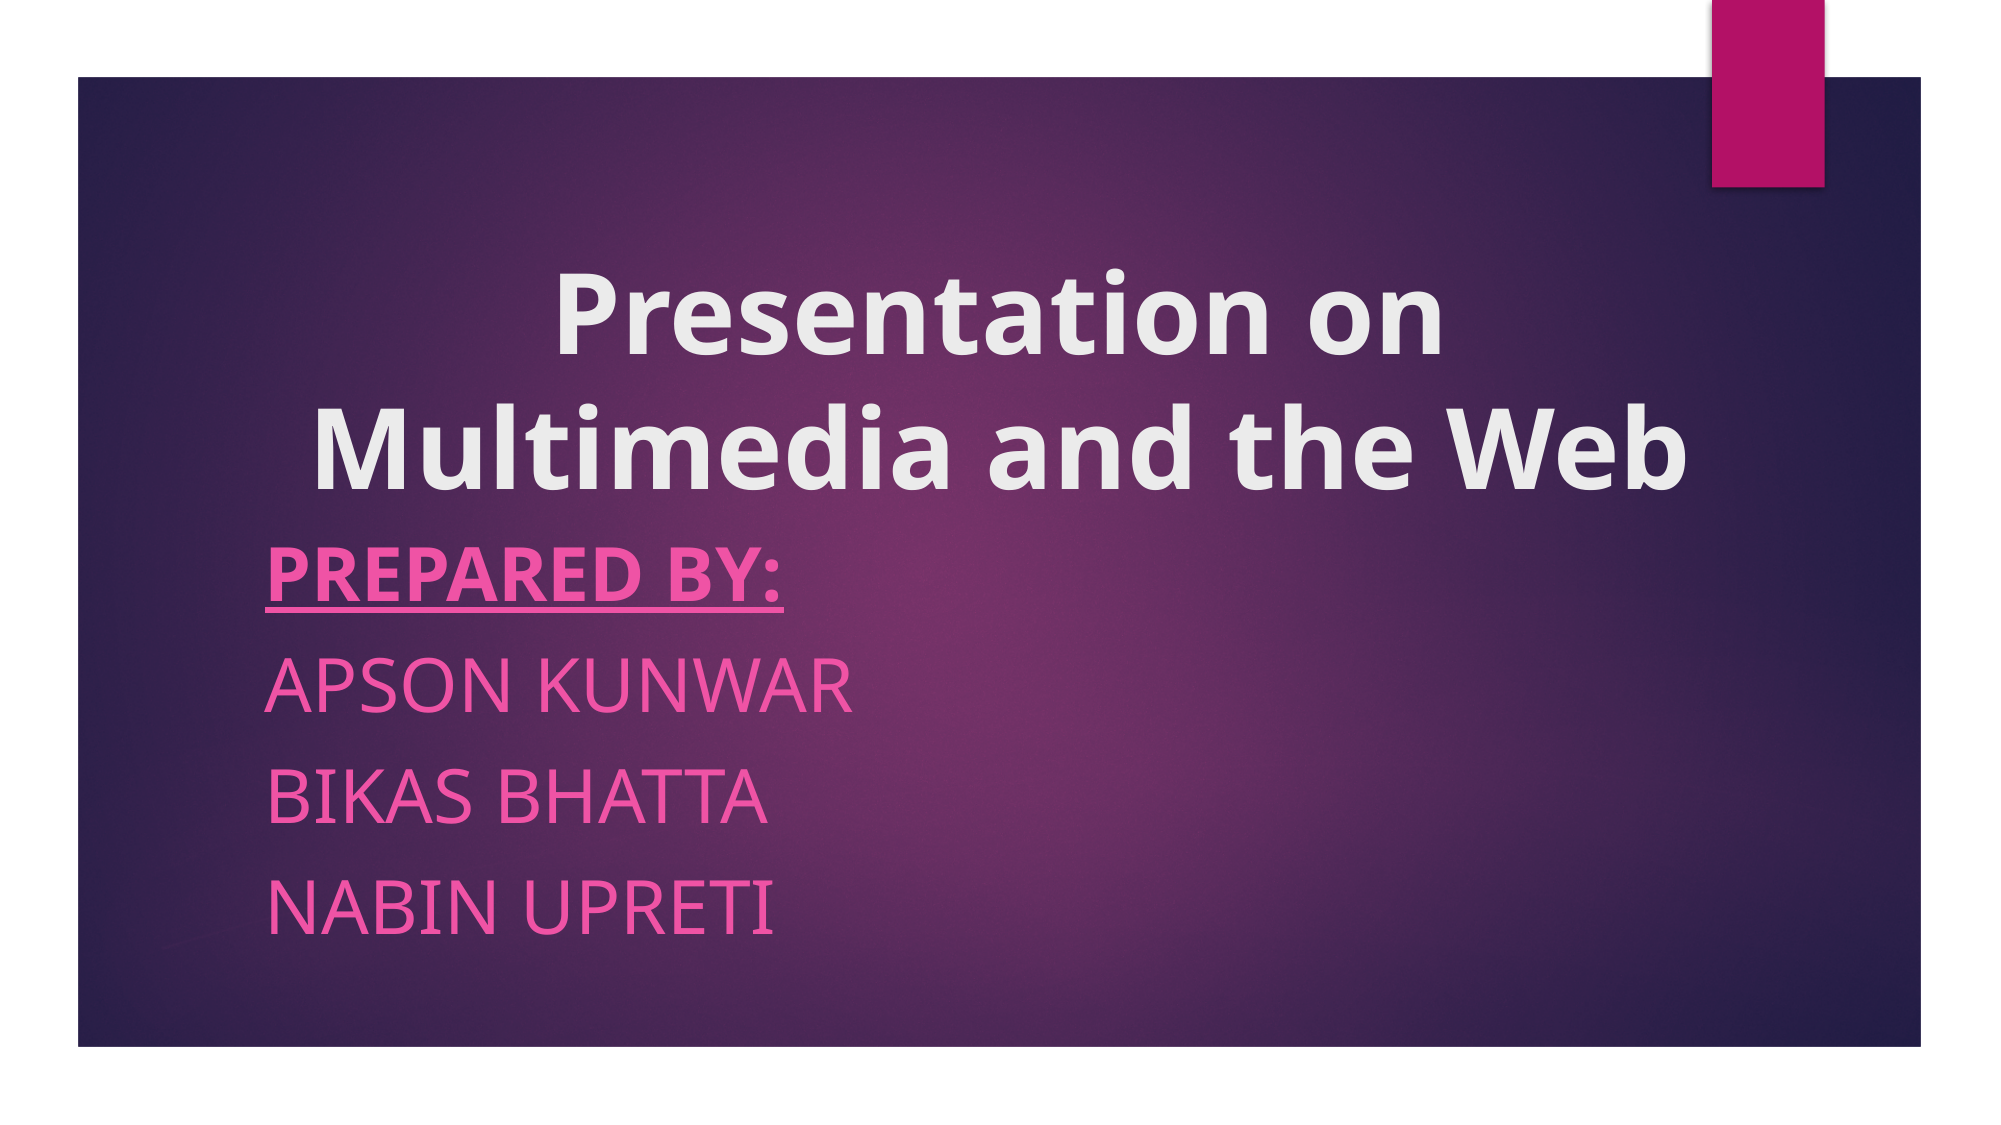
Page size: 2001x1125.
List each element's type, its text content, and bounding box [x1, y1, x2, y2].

title Presentation on Multimedia and the Web [249, 127, 1750, 519]
subtitle Prepared by: Apson Kunwar Bikas Bhatta Nabin Upreti [249, 519, 1750, 959]
